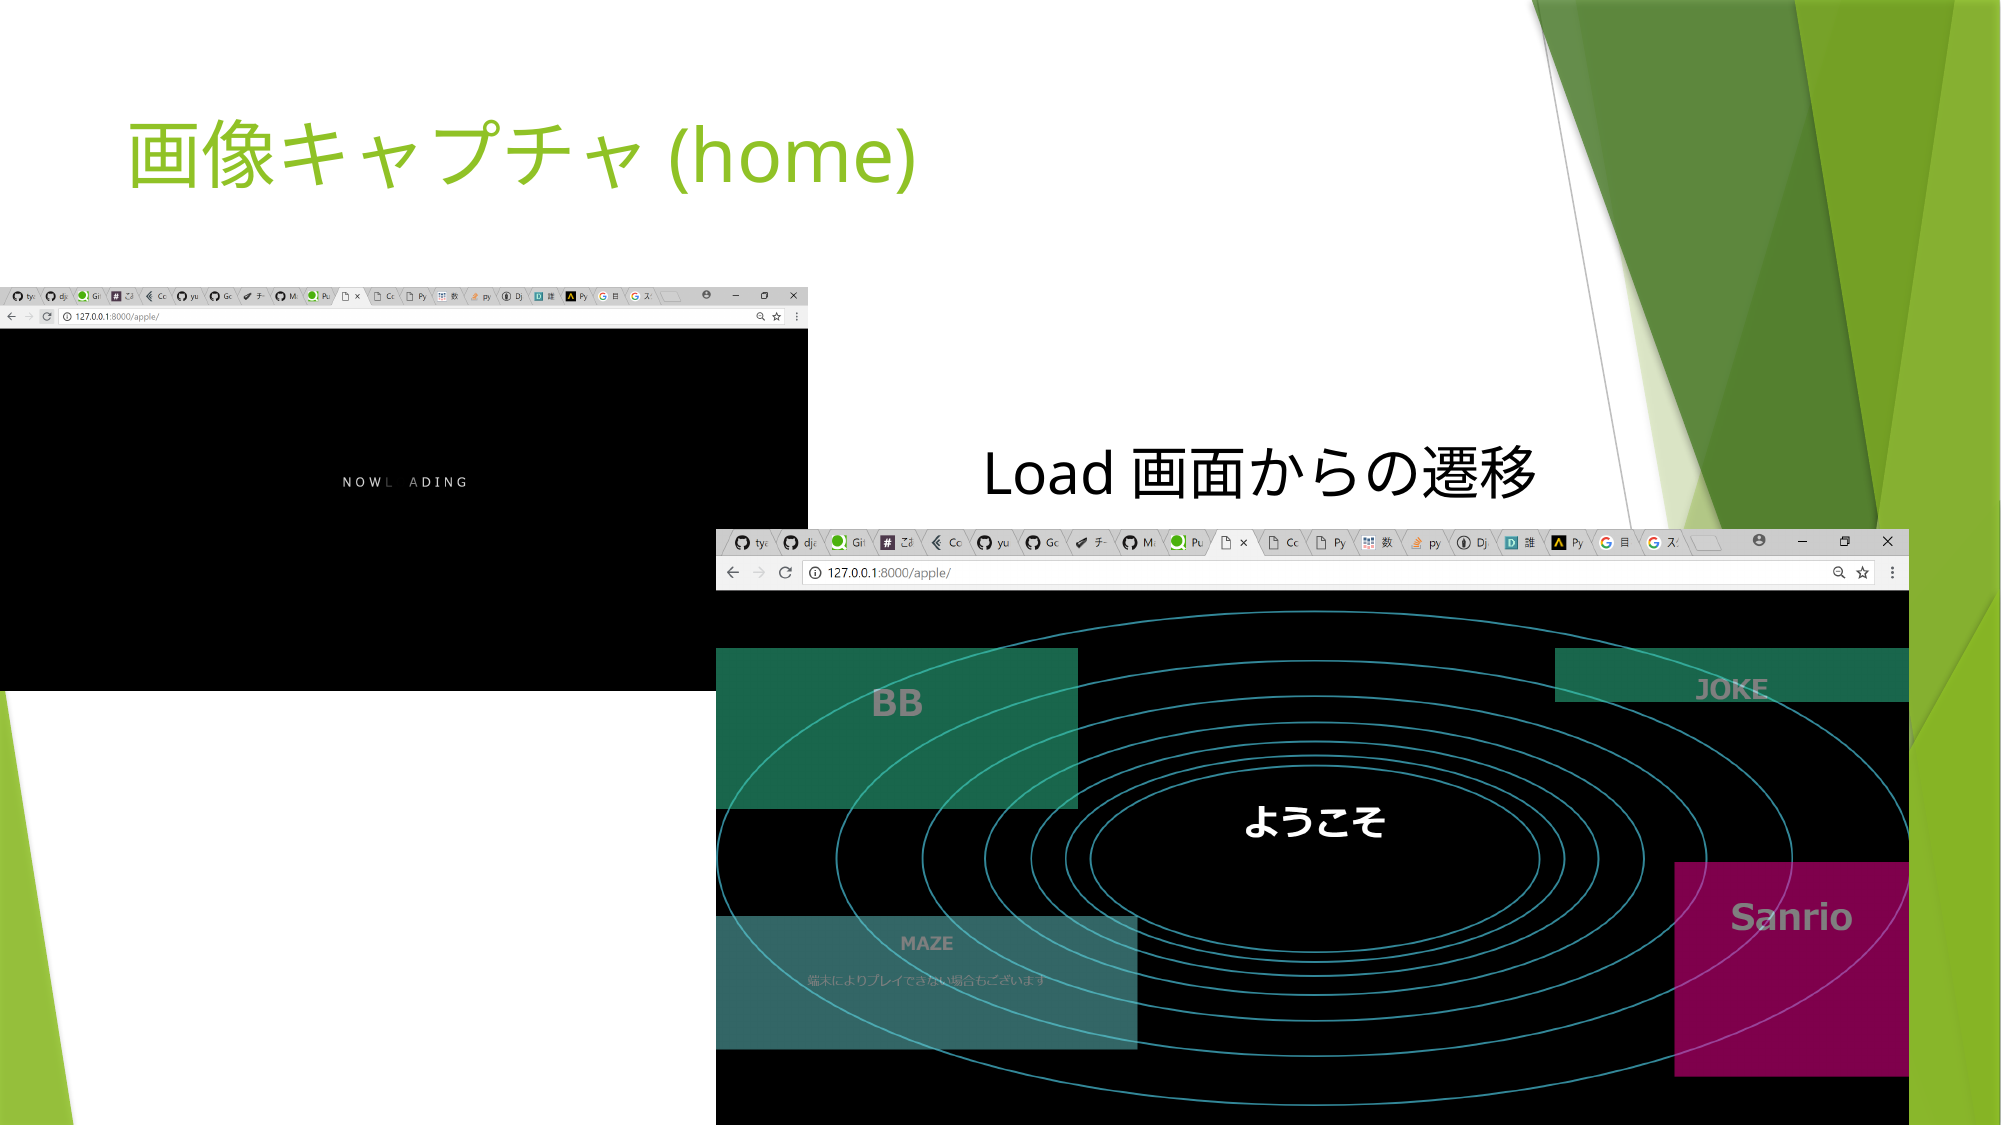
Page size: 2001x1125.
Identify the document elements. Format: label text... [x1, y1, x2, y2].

title 画像キャプチャ(home) [111, 99, 1522, 317]
picture [0, 287, 1910, 1125]
text_box Load画面からの遷移 [967, 428, 1554, 514]
